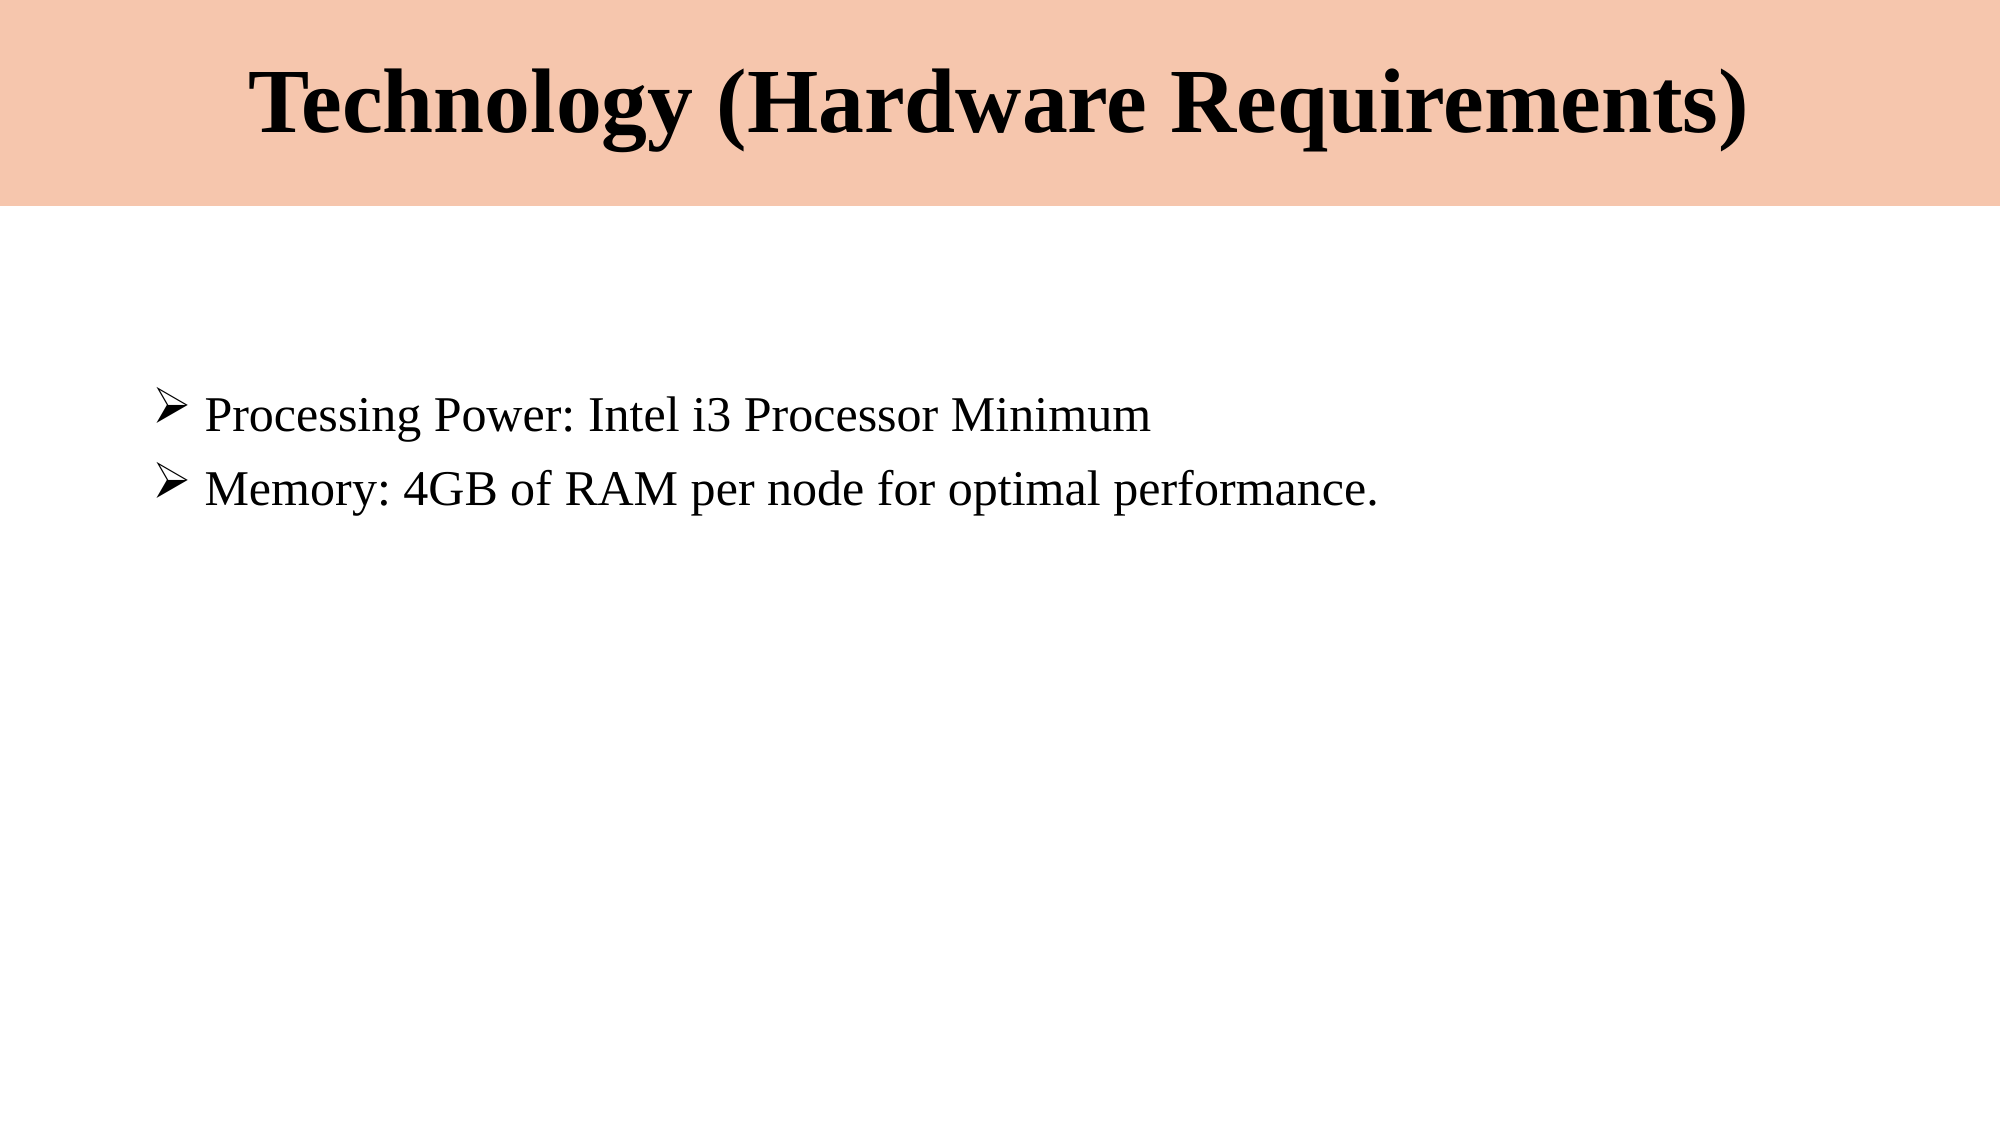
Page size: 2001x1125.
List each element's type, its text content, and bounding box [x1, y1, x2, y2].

title Technology (Hardware Requirements) [0, 0, 2000, 206]
list Processing Power: Intel i3 Processor Minimum Memory: 4GB of RAM per node for optimal performance. [137, 299, 1863, 1014]
